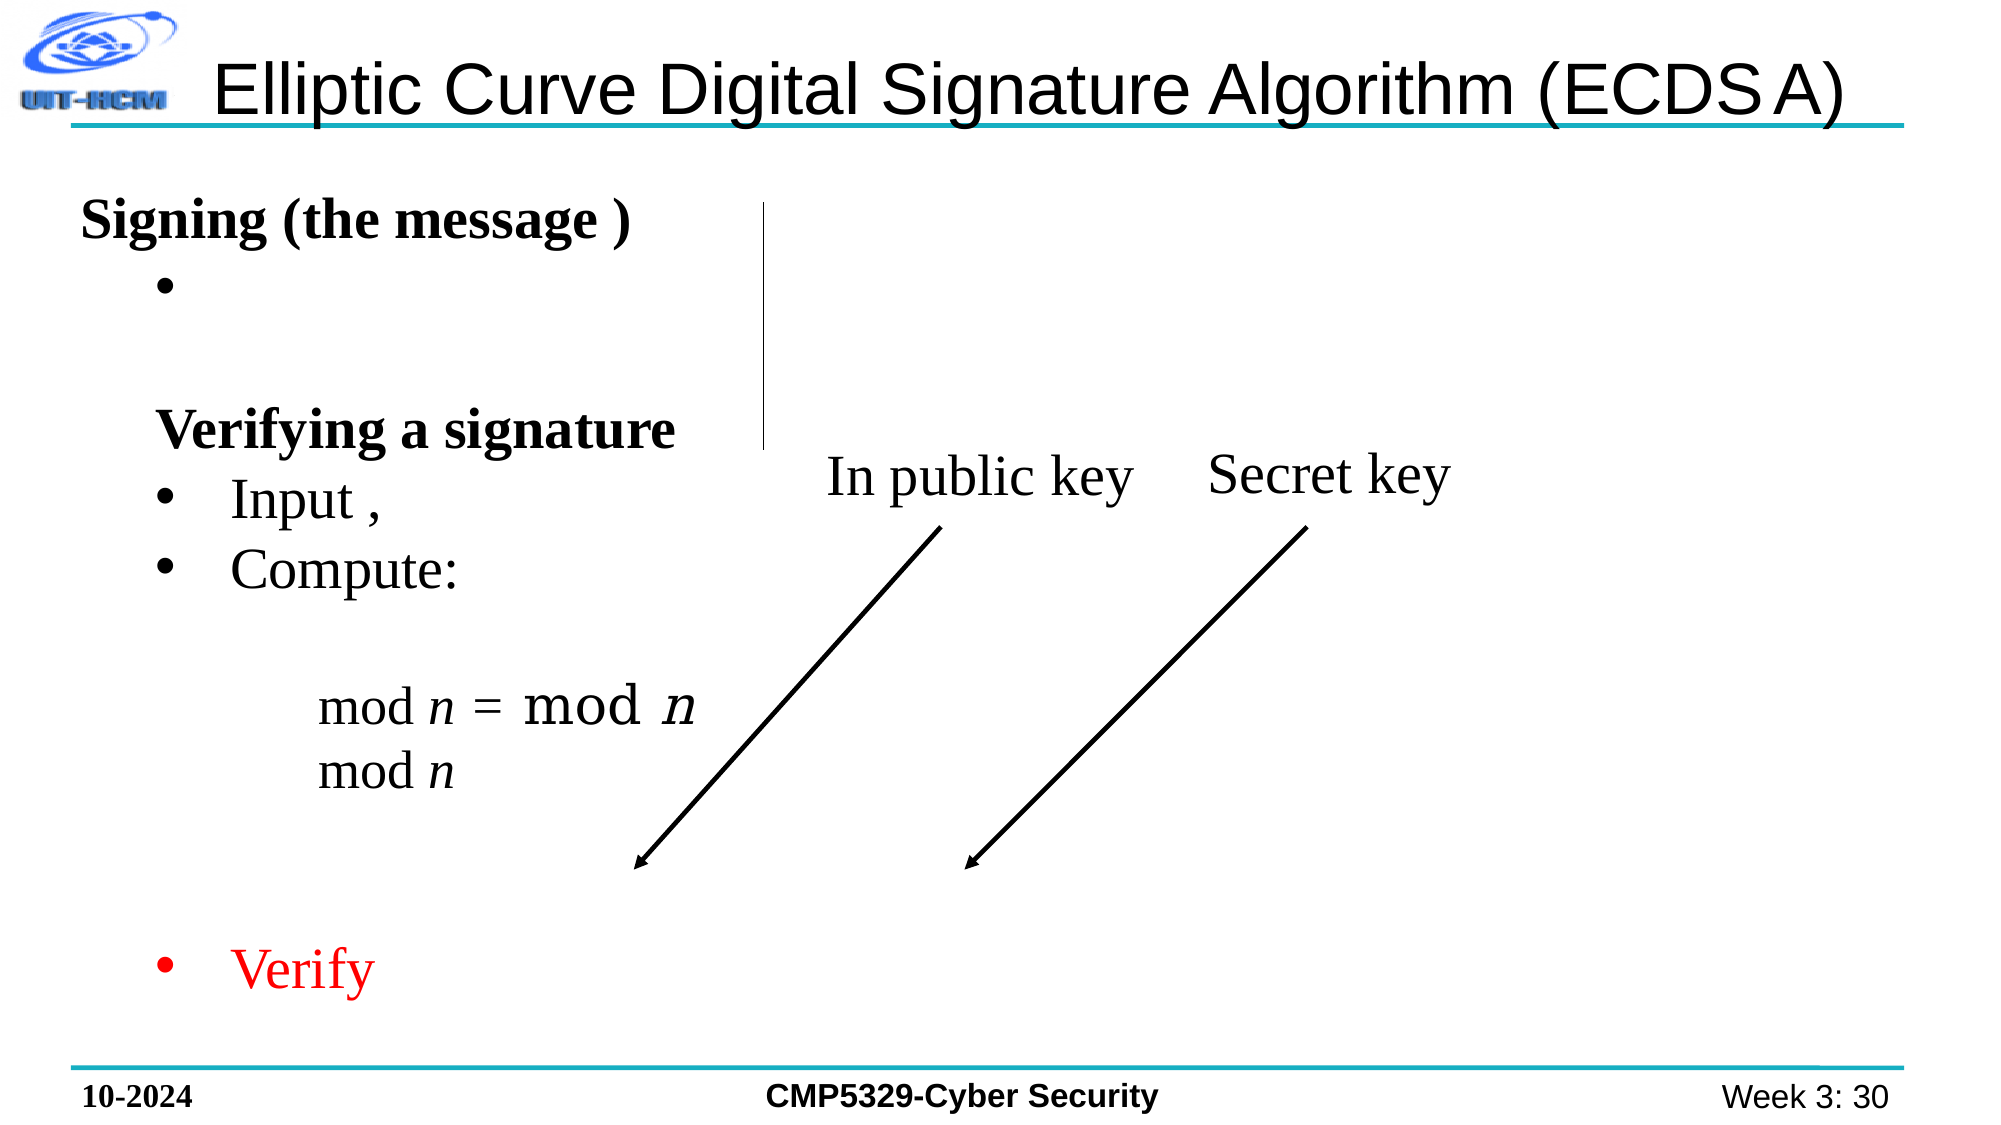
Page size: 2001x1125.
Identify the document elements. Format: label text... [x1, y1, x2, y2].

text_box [964, 526, 1308, 870]
picture [1, 0, 197, 120]
title Elliptic Curve Digital Signature Algorithm (E C D S A) [196, 40, 1863, 132]
text_box In public key [811, 429, 1150, 515]
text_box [633, 526, 942, 870]
text_box Secret key [1192, 427, 1467, 513]
